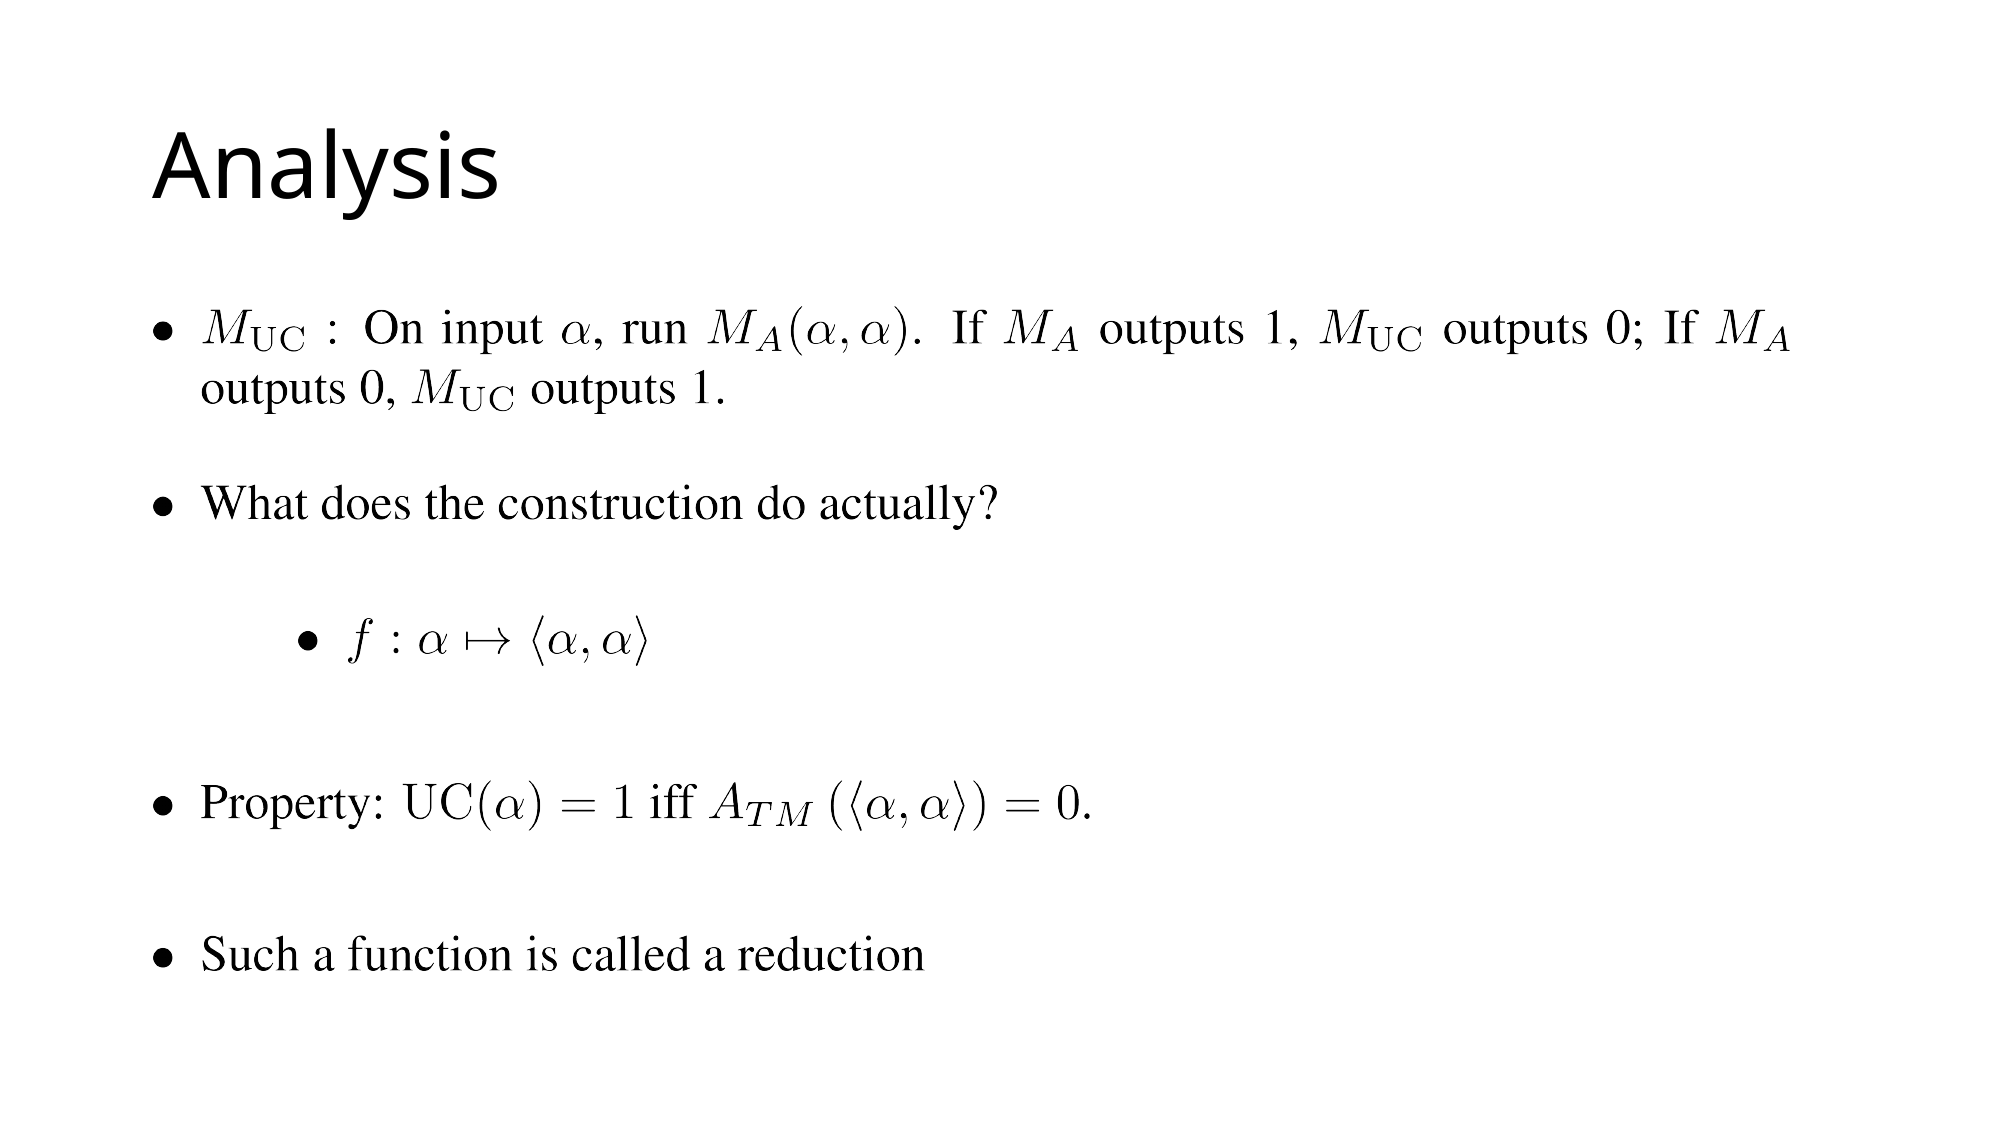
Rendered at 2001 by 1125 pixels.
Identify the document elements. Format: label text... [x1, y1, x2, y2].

picture [153, 484, 997, 530]
title Analysis [137, 59, 1863, 278]
picture [153, 780, 1091, 831]
picture [298, 615, 647, 666]
picture [153, 306, 1790, 414]
picture [153, 935, 925, 971]
